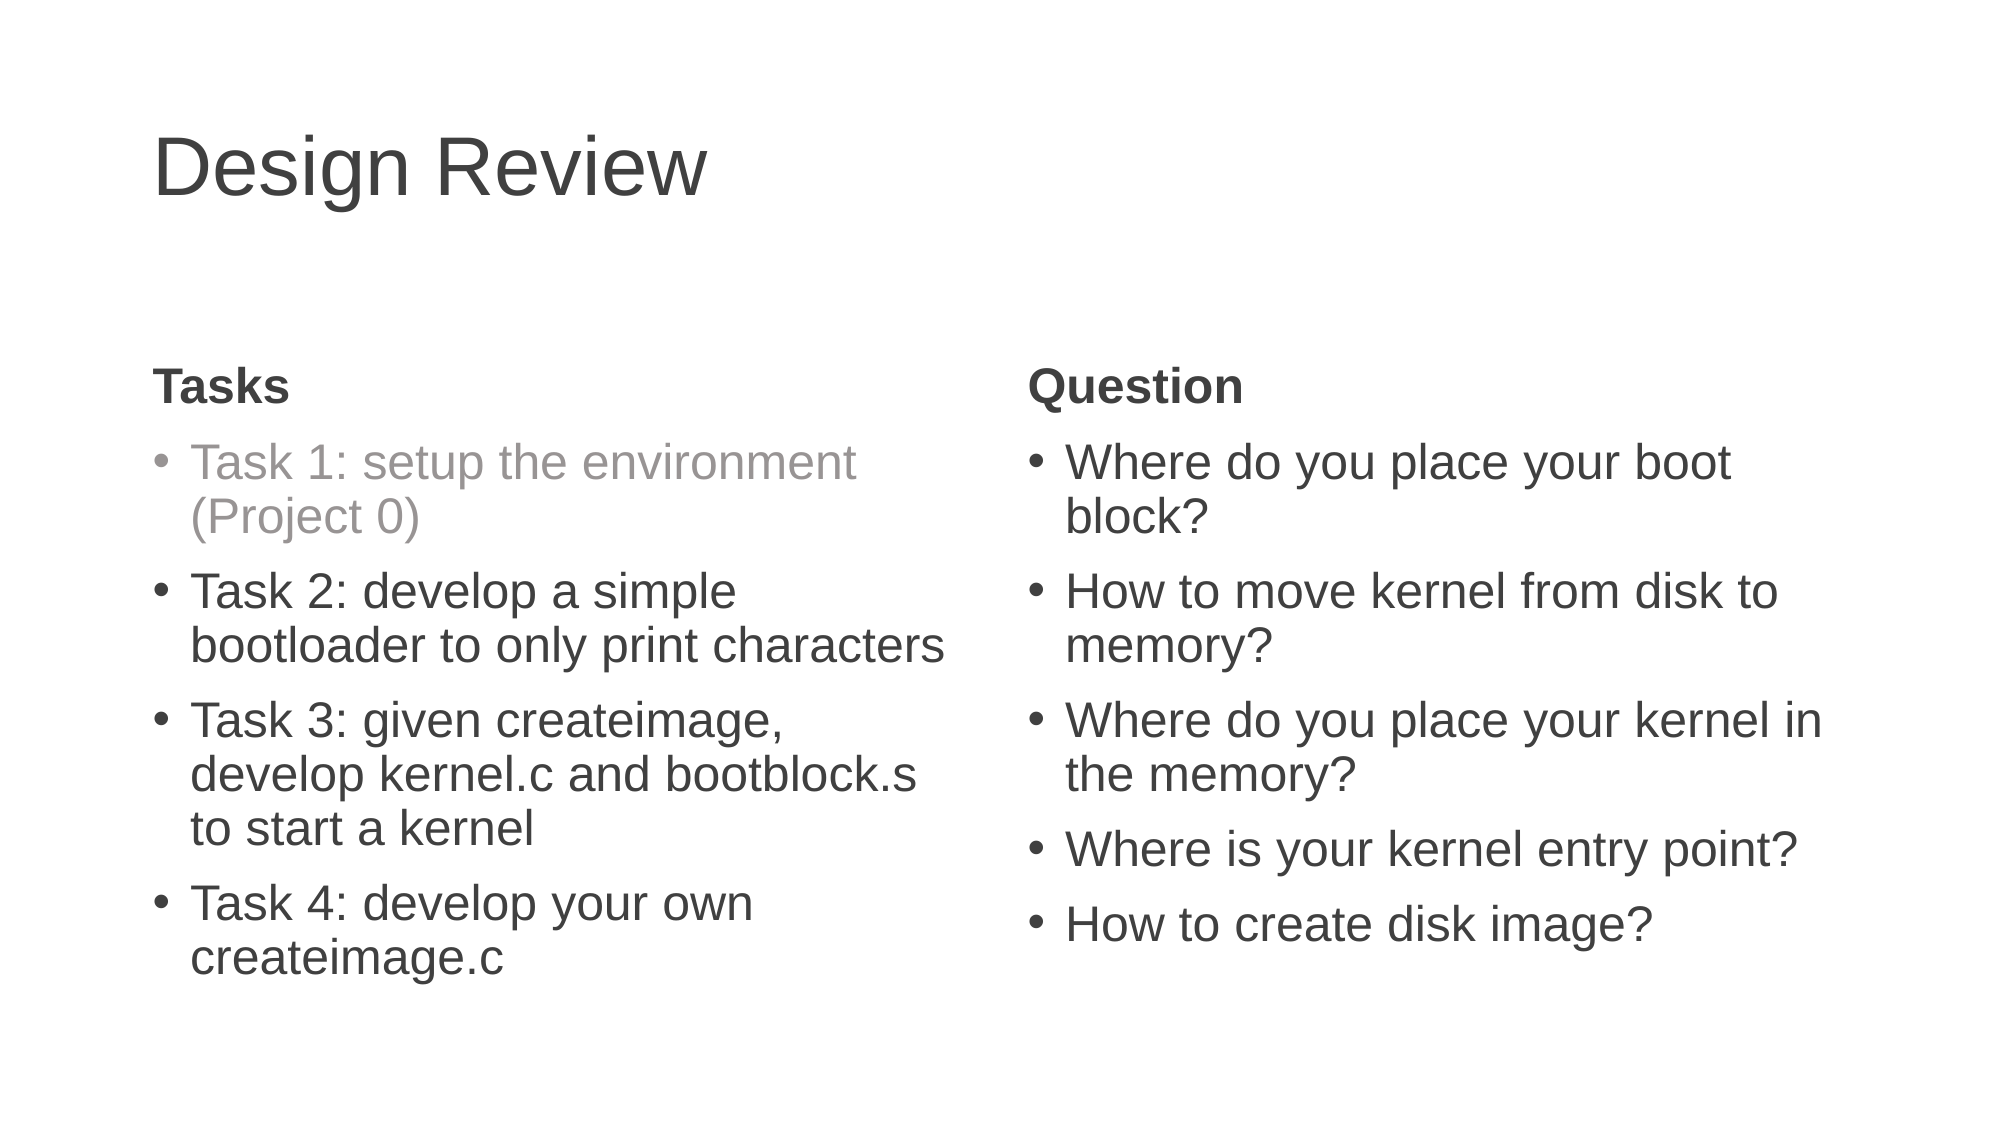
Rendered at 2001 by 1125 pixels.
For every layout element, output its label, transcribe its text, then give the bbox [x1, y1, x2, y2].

list Task 1: setup the environment (Project 0) Task 2: develop a simple bootloader to only print characters Task 3: given createimage, develop kernel.c and bootblock.s to start a kernel Task 4: develop your own createimage.c [137, 429, 984, 1016]
list Tasks [137, 286, 984, 422]
list Question [1012, 286, 1863, 422]
list Where do you place your boot block? How to move kernel from disk to memory? Where do you place your kernel in the memory? Where is your kernel entry point? How to create disk image? [1012, 429, 1863, 1016]
title Design Review [137, 59, 1863, 278]
